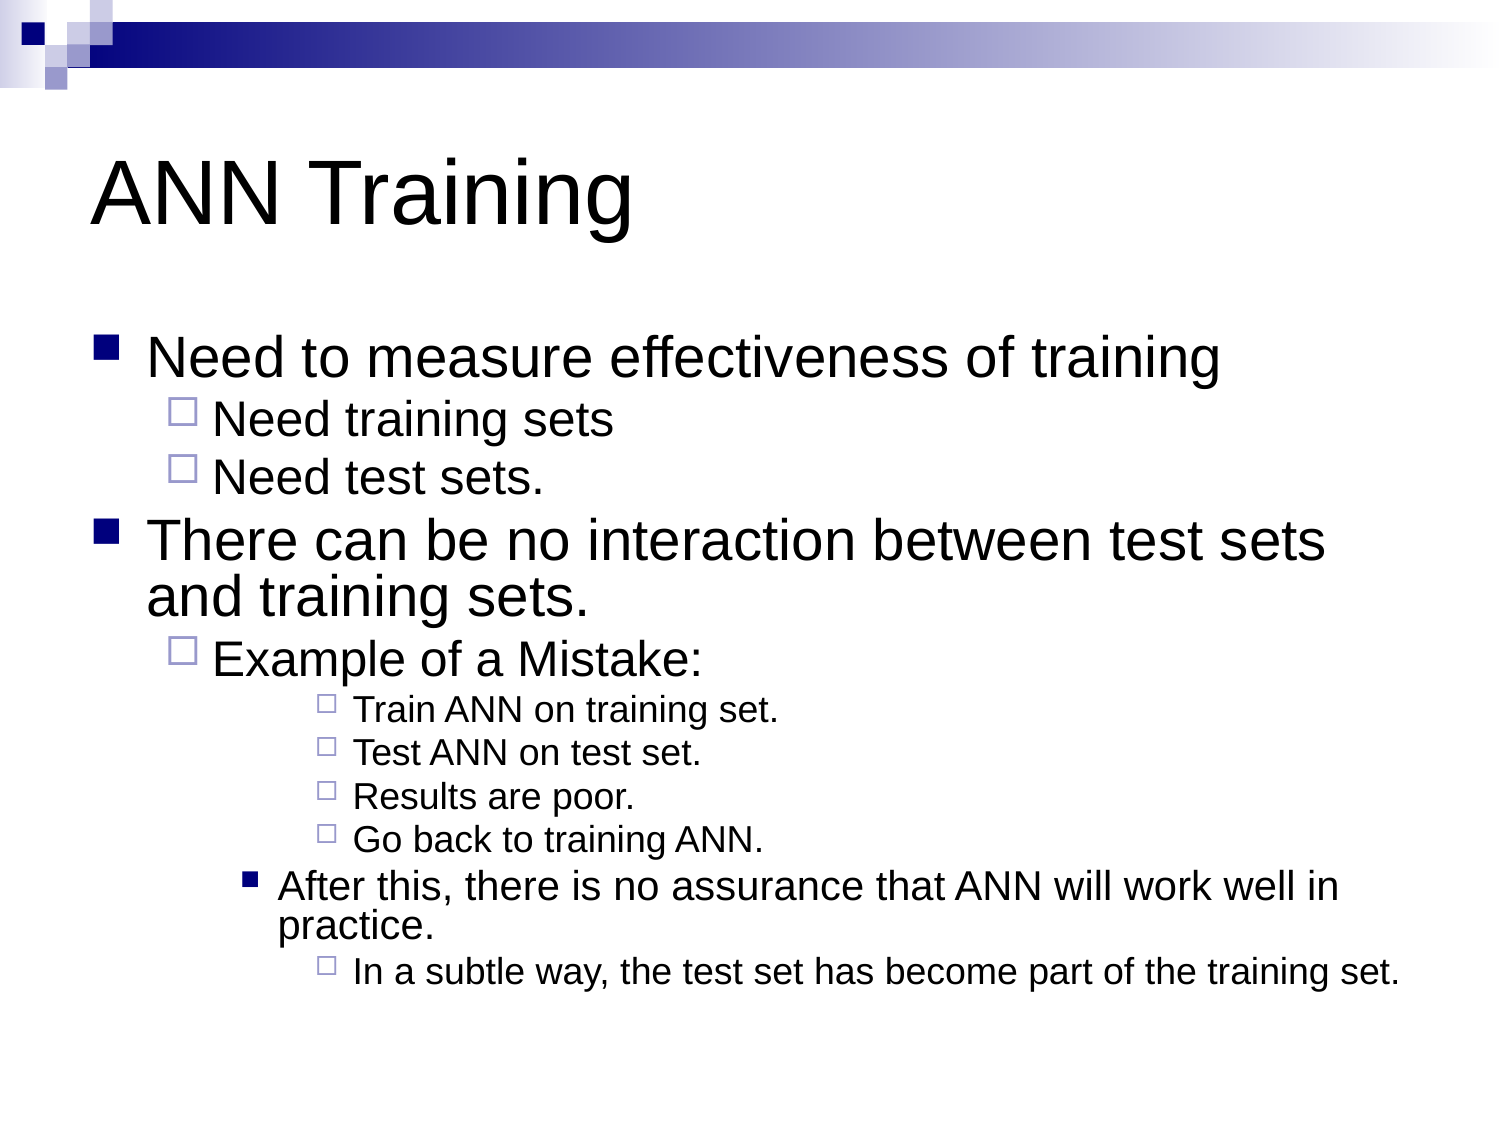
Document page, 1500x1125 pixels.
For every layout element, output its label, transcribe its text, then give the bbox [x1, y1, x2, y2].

list Need to measure effectiveness of training Need training sets Need test sets. There can be no interaction between test sets and training sets. Example of a Mistake: Train ANN on training set. Test ANN on test set. Results are poor. Go back to training ANN. After this, there is no assurance that ANN will work well in practice. In a subtle way, the test set has become part of the training set. [75, 324, 1425, 1021]
title ANN Training [75, 75, 1425, 300]
